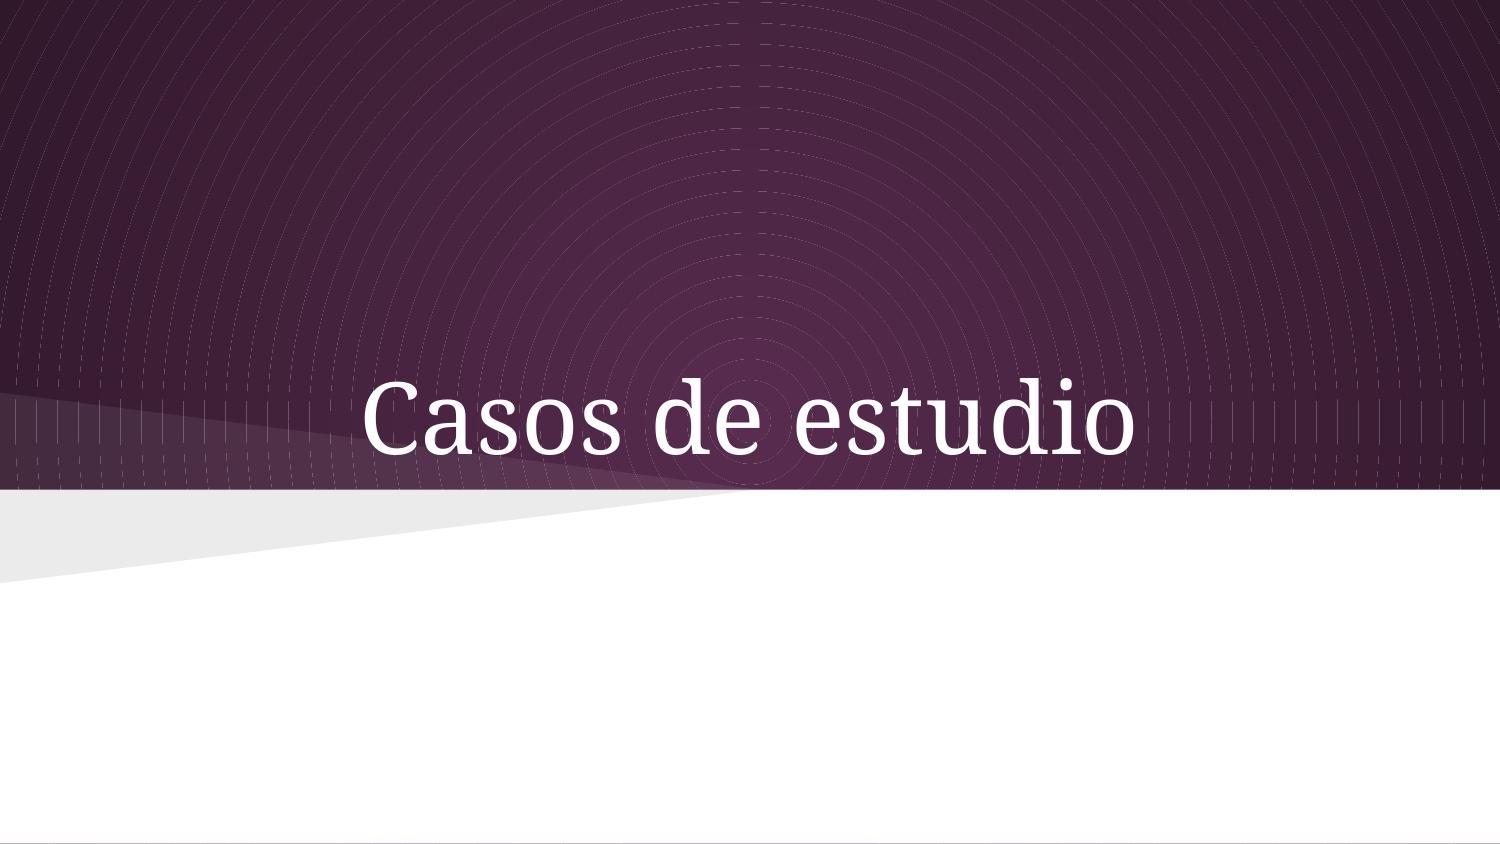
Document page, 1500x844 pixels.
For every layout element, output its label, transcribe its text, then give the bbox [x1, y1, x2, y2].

title Casos de estudio [112, 286, 1388, 490]
